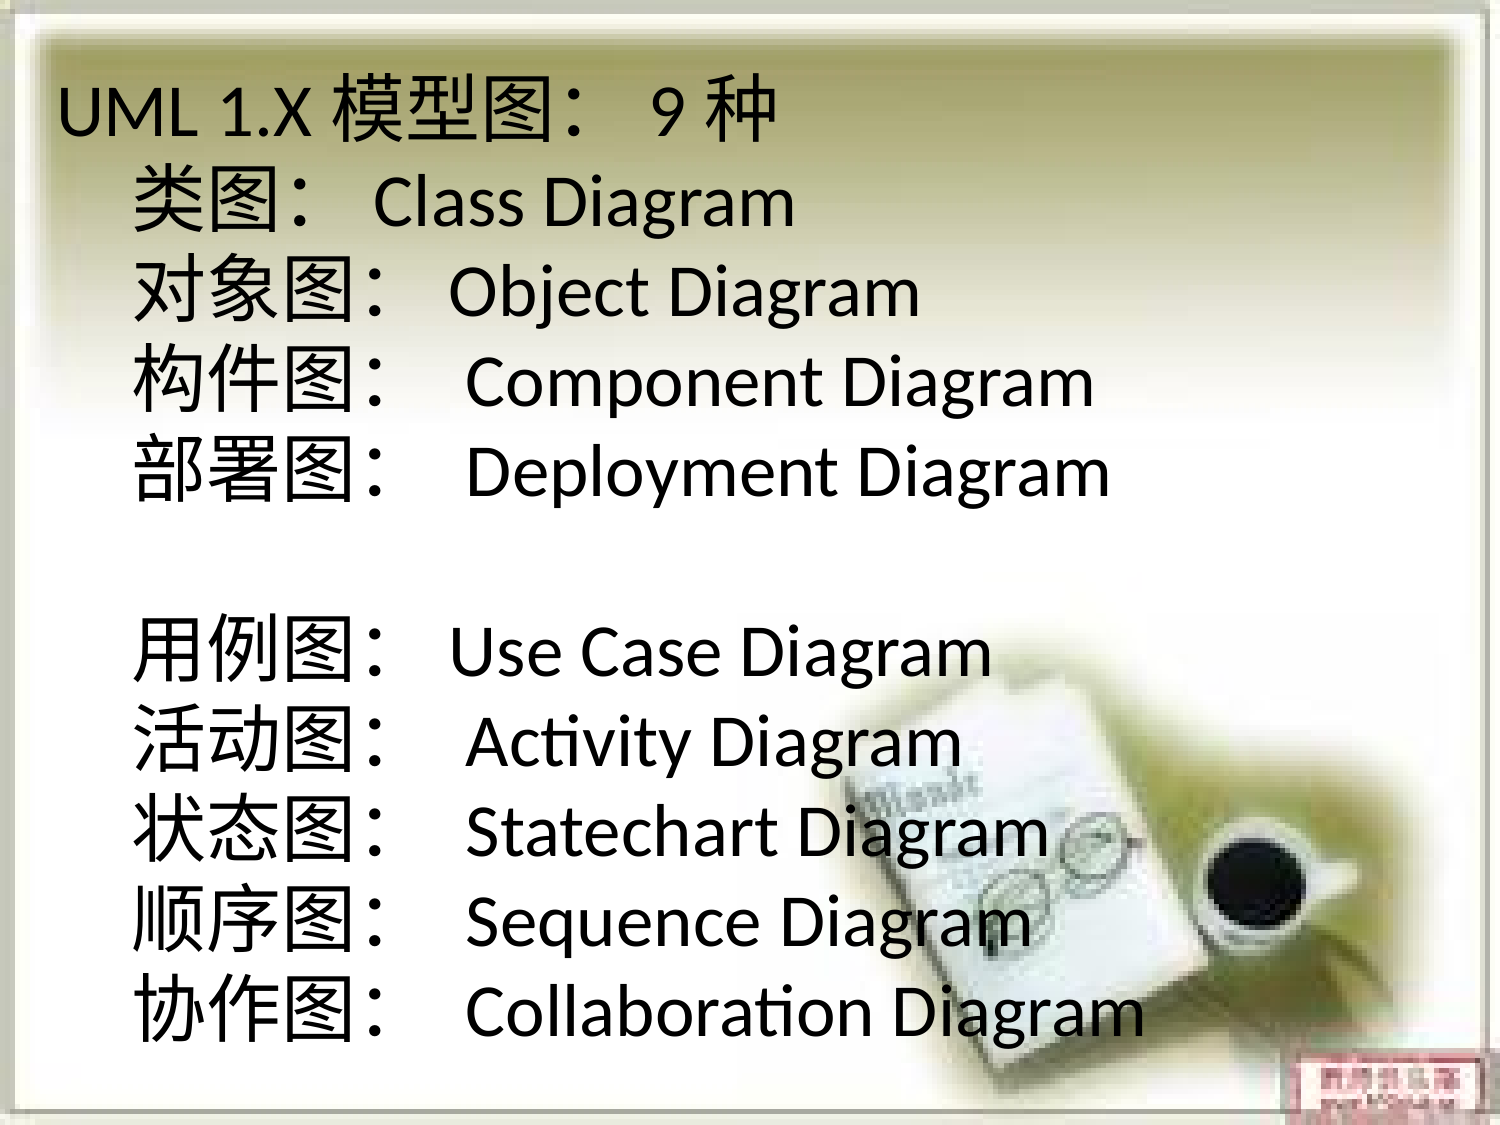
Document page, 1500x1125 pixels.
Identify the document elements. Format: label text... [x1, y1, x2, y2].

text_box UML 1.X模型图：9种 类图：Class Diagram 对象图：Object Diagram 构件图： Component Diagram 部署图： Deployment Diagram 用例图：Use Case Diagram 活动图： Activity Diagram 状态图： Statechart Diagram 顺序图： Sequence Diagram 协作图： Collaboration Diagram [41, 54, 1500, 1060]
picture [0, 0, 1500, 1125]
